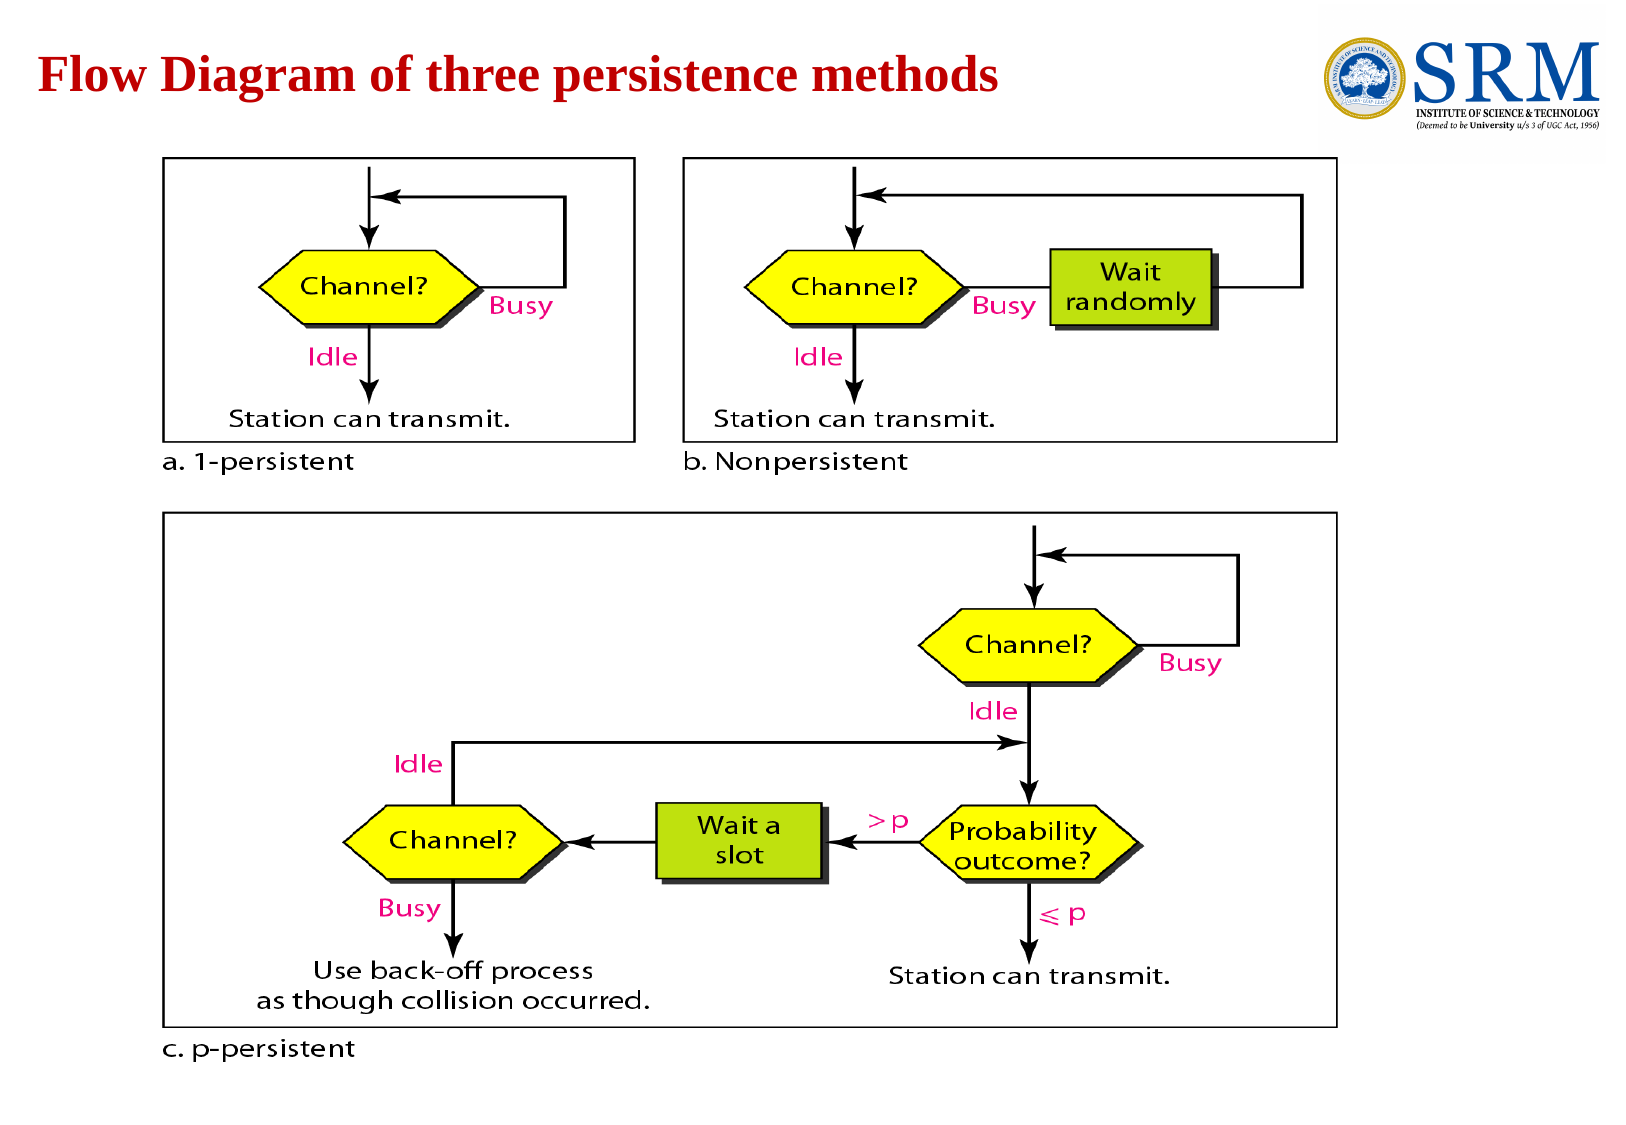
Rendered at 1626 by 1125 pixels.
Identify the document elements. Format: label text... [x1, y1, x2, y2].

picture [1318, 4, 1606, 164]
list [162, 157, 1338, 1063]
title Flow Diagram of three persistence methods [37, 24, 1113, 125]
